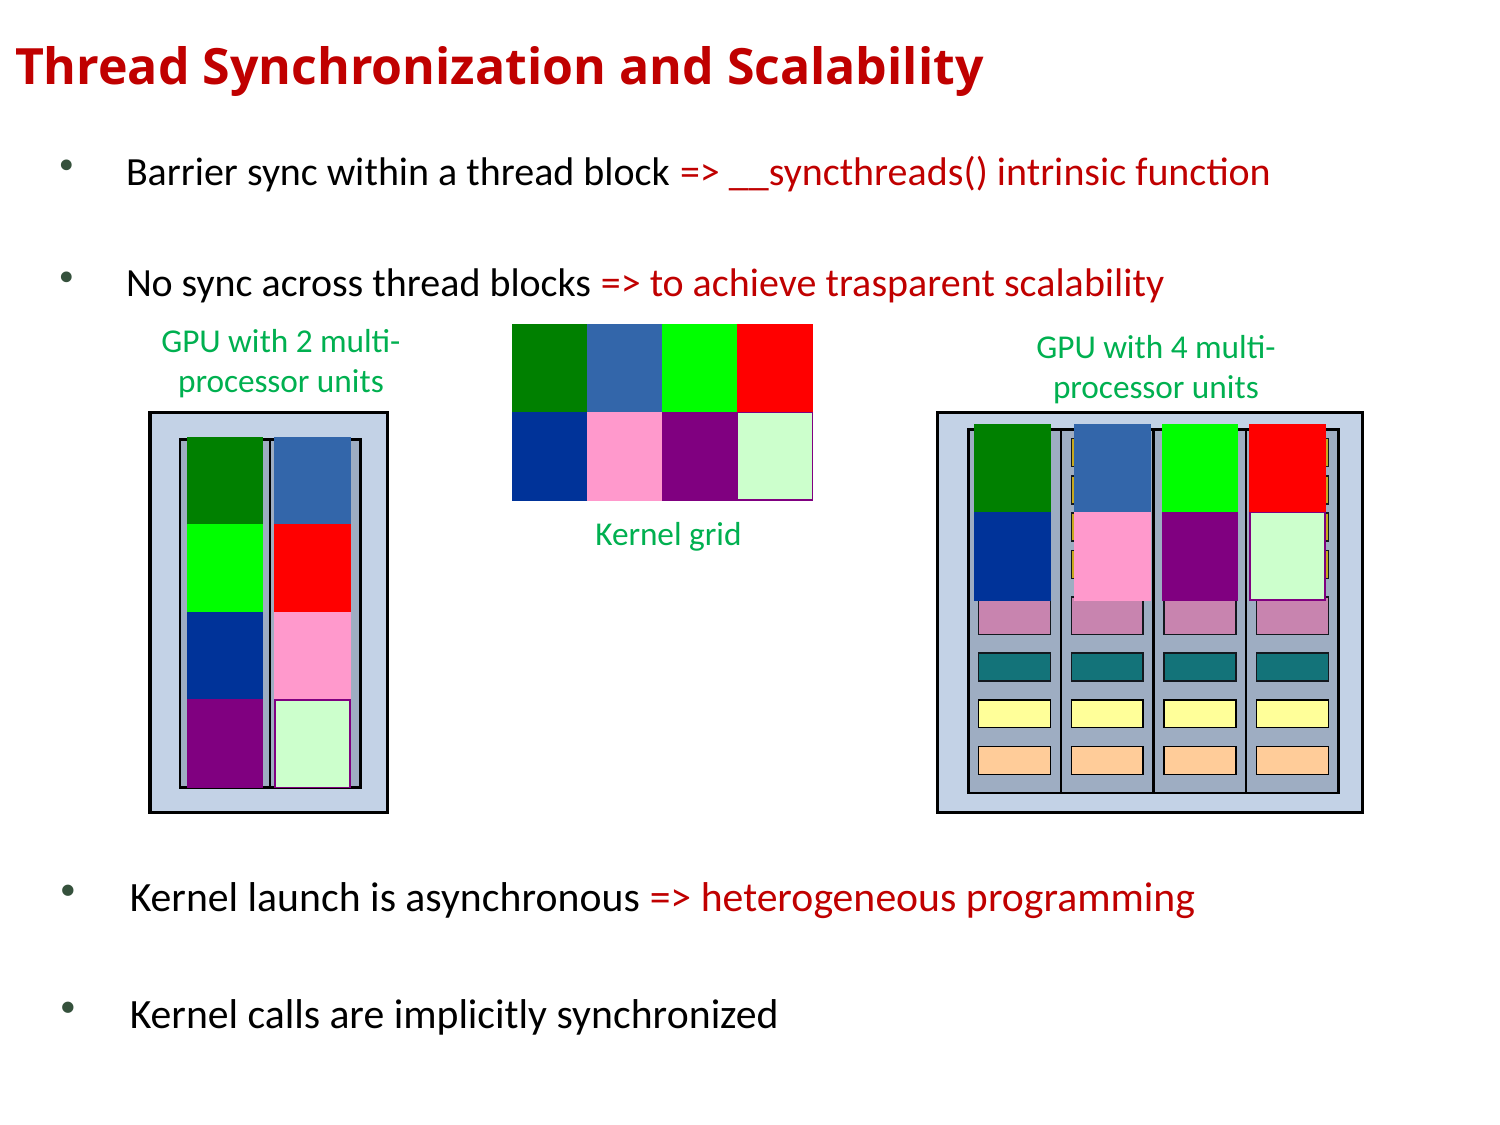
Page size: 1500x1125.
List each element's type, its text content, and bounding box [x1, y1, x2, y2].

text_box GPU with 2 multi-processor units [124, 319, 438, 400]
text_box [512, 324, 587, 412]
text_box [662, 412, 737, 500]
text_box [737, 324, 813, 412]
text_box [937, 412, 1363, 813]
text_box [587, 324, 662, 412]
text_box [512, 412, 587, 500]
text_box Kernel launch is asynchronous => heterogeneous programming Kernel calls are implicitly synchronized [24, 862, 1500, 1050]
text_box [737, 412, 813, 500]
title Thread Synchronization and Scalability [0, 0, 1500, 138]
text_box Kernel grid [537, 512, 800, 553]
text_box [662, 324, 737, 412]
text_box Barrier sync within a thread block => __syncthreads() intrinsic function No sync across thread blocks => to achieve trasparent scalability [24, 137, 1500, 313]
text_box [149, 412, 388, 813]
text_box GPU with 4 multi-processor units [1012, 324, 1300, 405]
text_box [587, 412, 662, 500]
